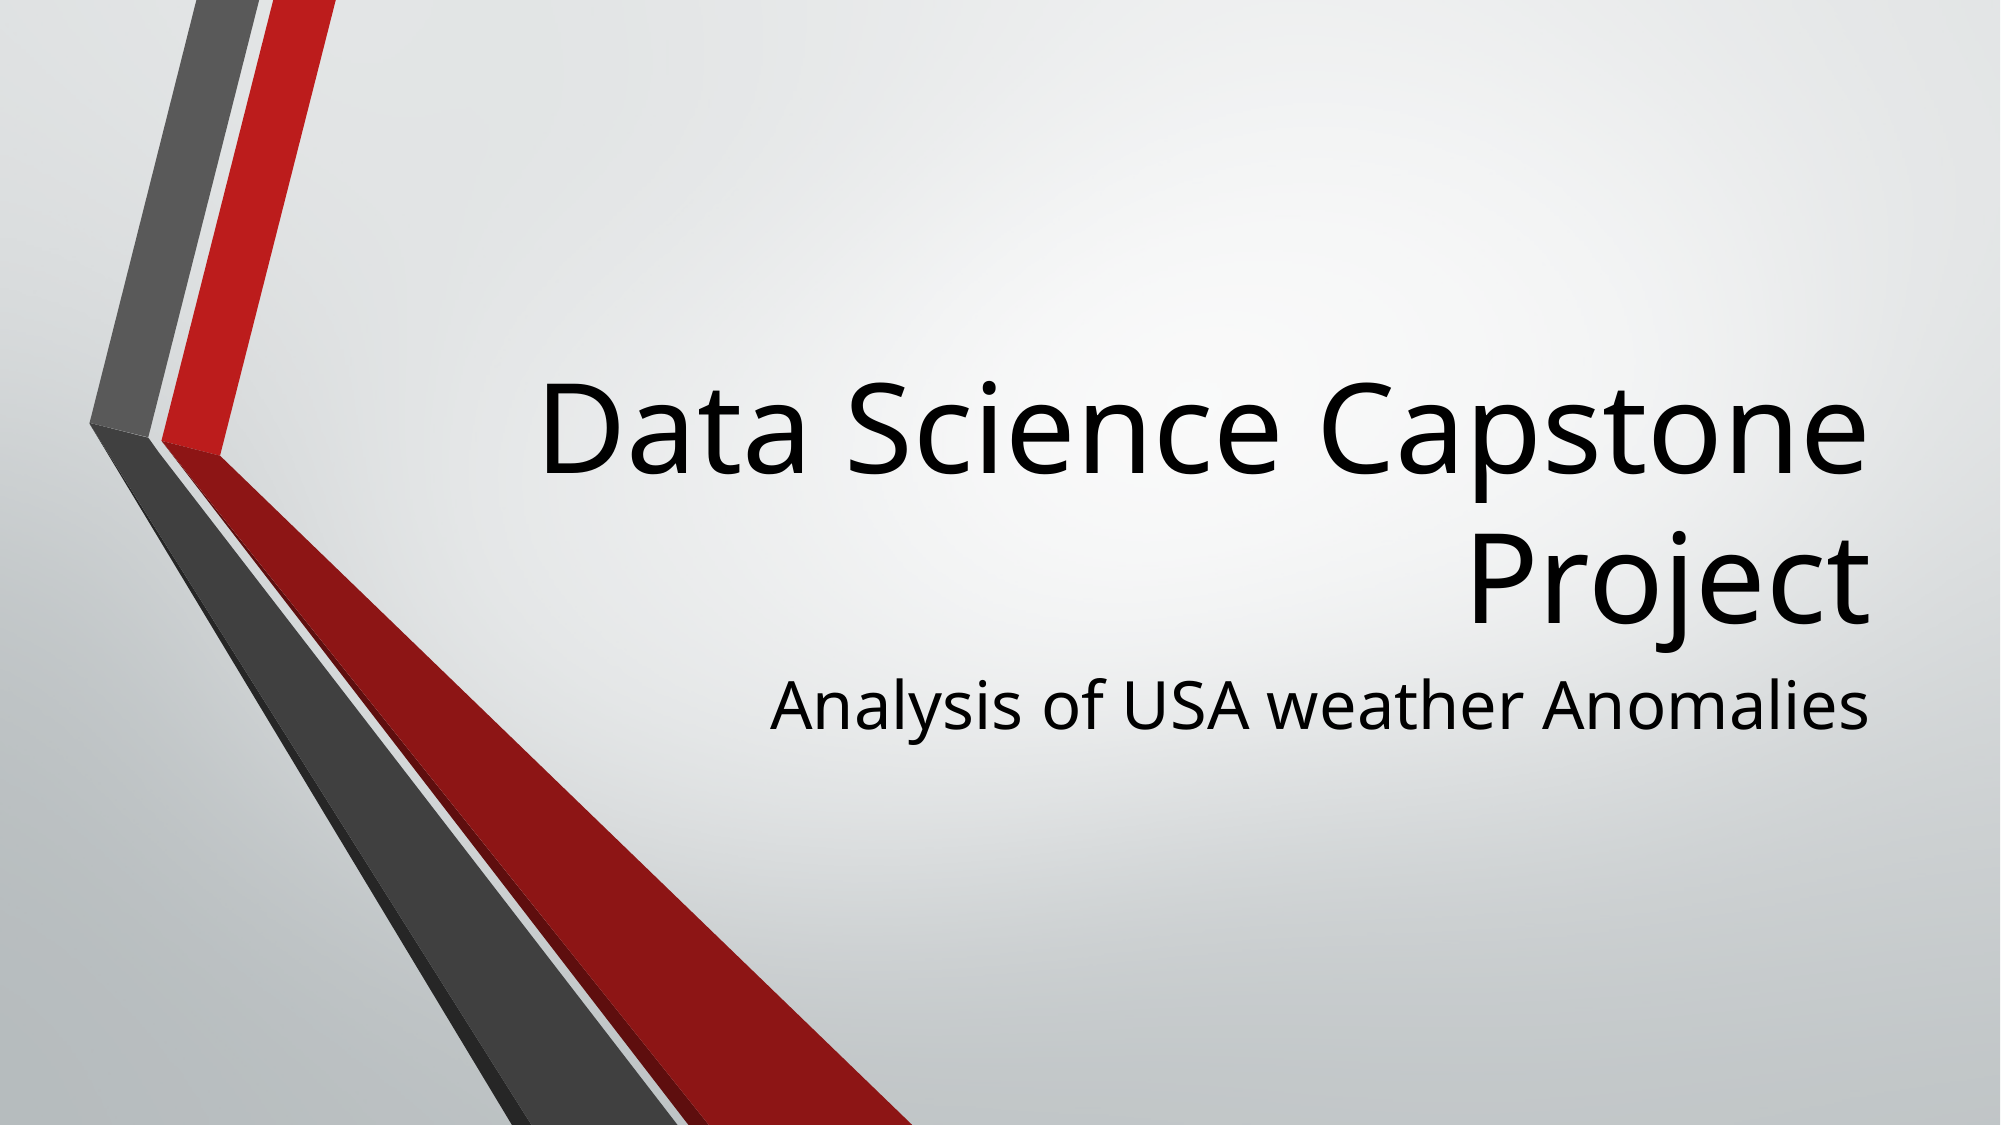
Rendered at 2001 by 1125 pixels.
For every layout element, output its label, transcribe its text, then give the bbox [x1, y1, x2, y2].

title Data Science Capstone Project [480, 226, 1887, 656]
subtitle Analysis of USA weather Anomalies [740, 655, 1887, 884]
